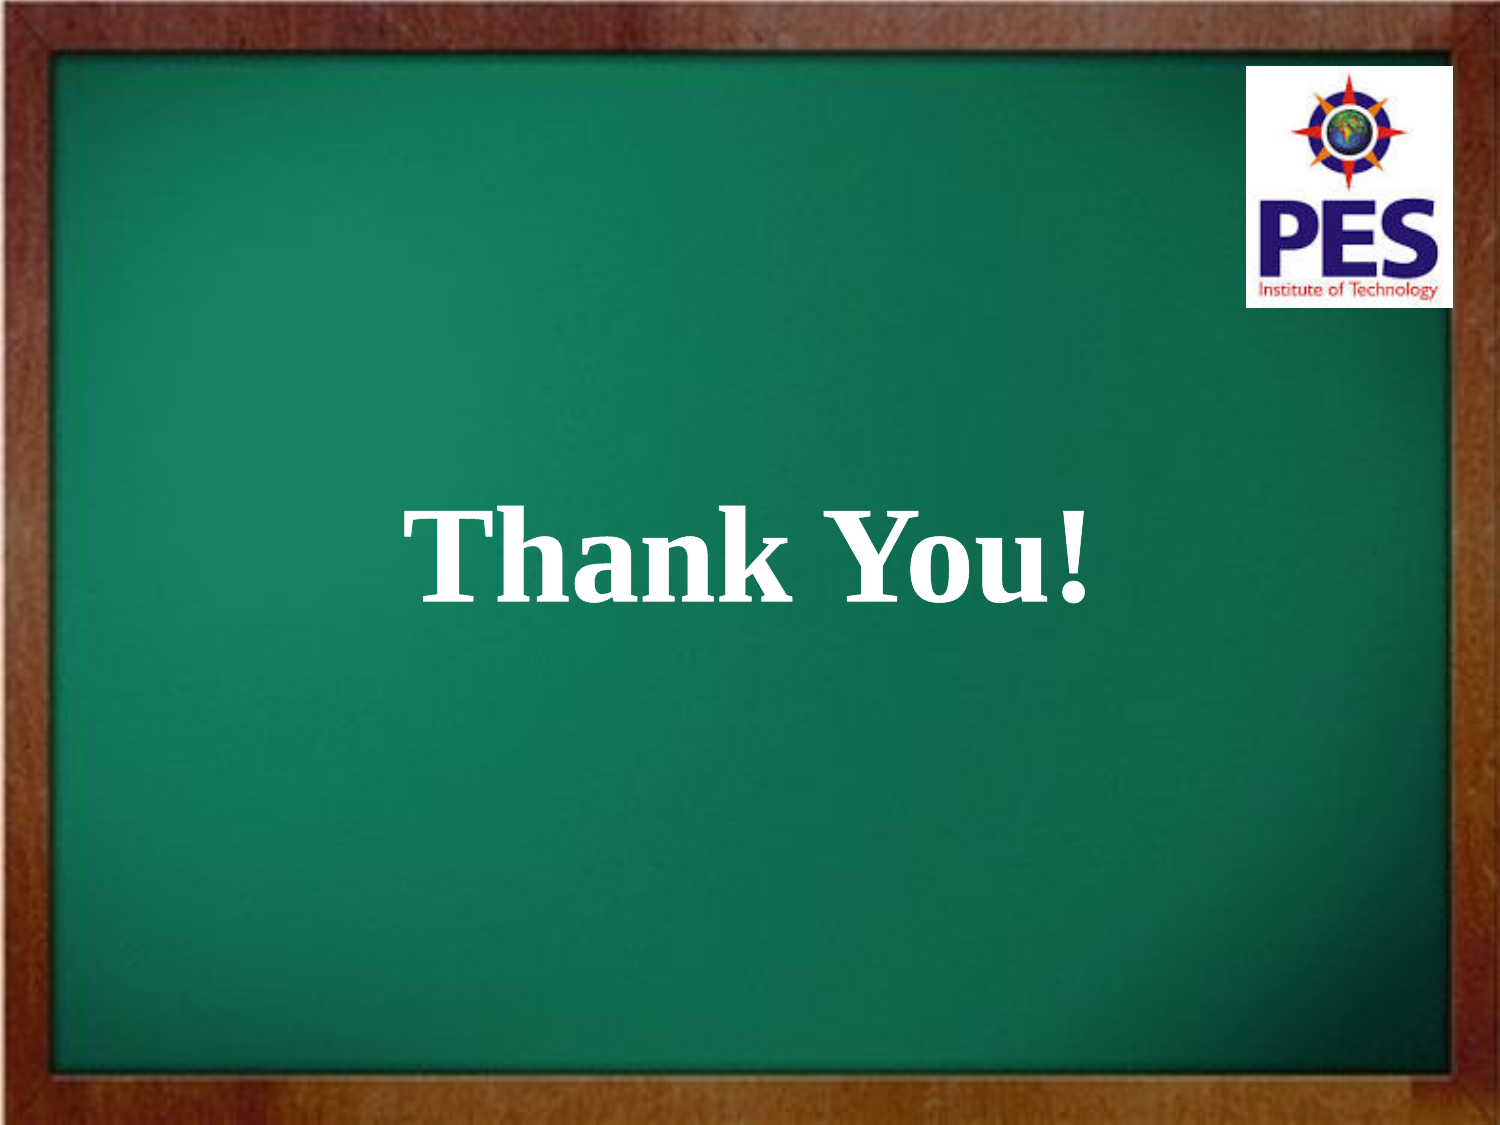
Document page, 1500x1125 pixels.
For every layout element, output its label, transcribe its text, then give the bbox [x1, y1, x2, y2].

picture [0, 0, 1500, 1125]
text_box Thank You! [387, 456, 1112, 637]
